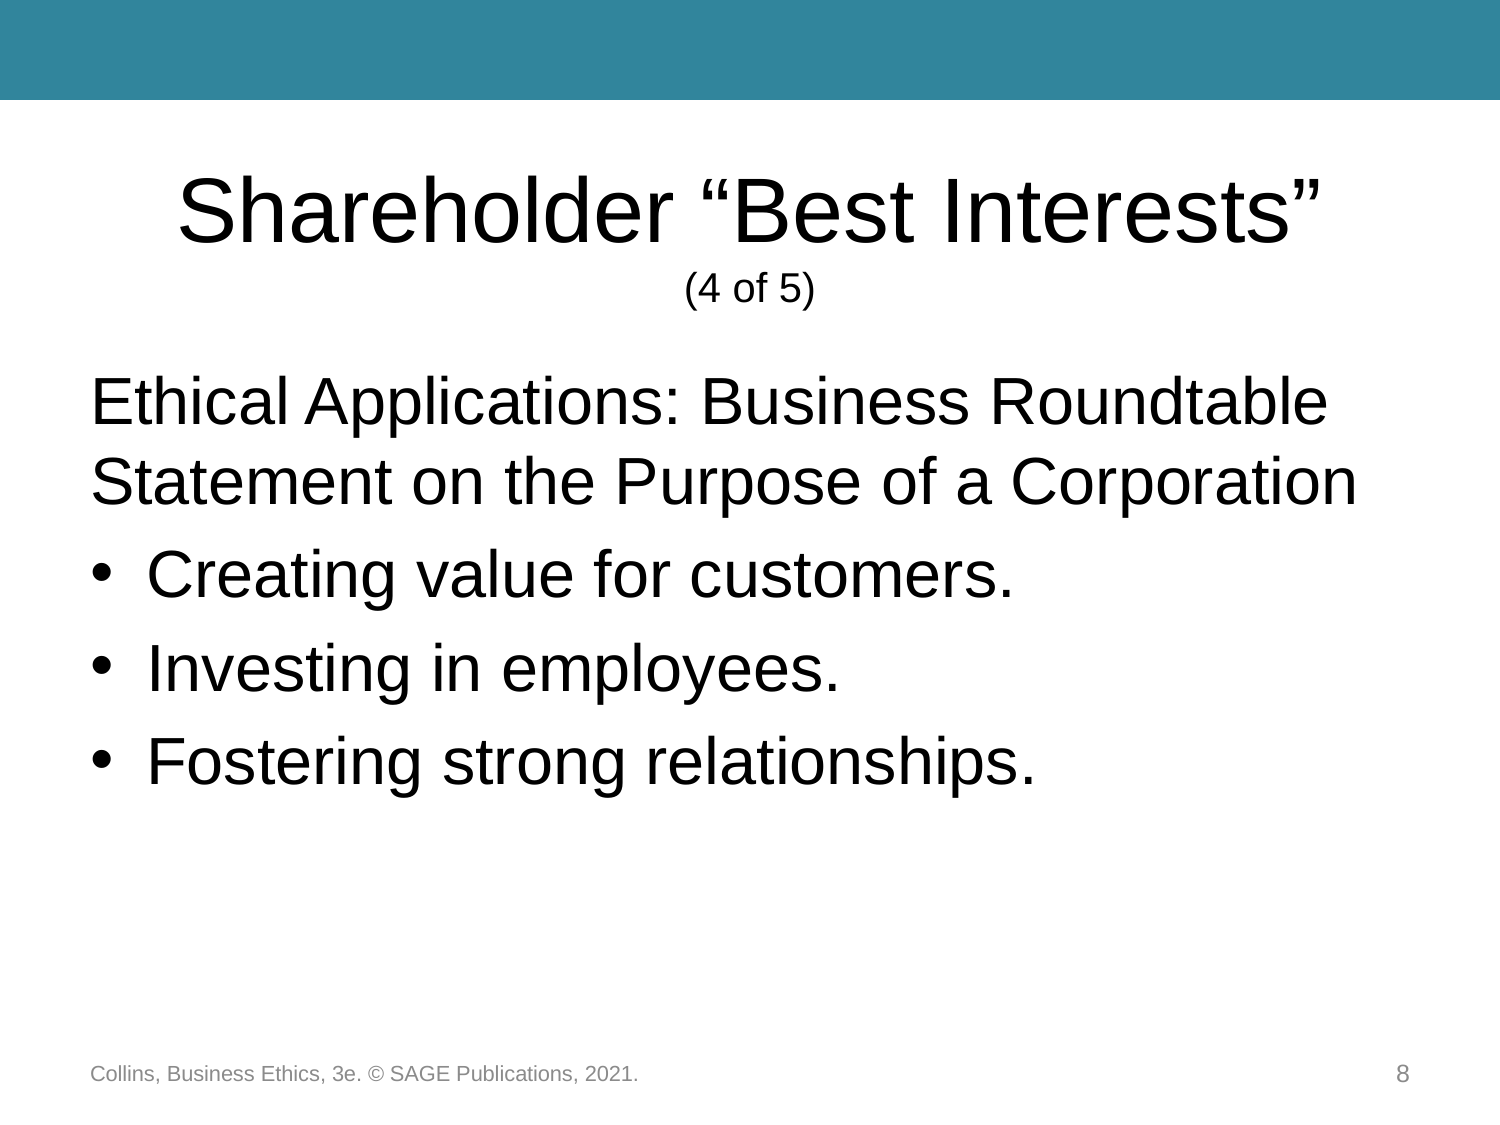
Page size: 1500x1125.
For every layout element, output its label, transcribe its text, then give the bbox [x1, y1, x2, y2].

list Ethical Applications: Business Roundtable Statement on the Purpose of a Corporation Creating value for customers. Investing in employees. Fostering strong relationships. [75, 350, 1425, 1005]
title Shareholder “Best Interests” (4 of 5) [75, 137, 1425, 325]
footer Collins, Business Ethics, 3e. © SAGE Publications, 2021. [75, 1042, 1313, 1103]
slide_number 8 [1350, 1042, 1425, 1103]
